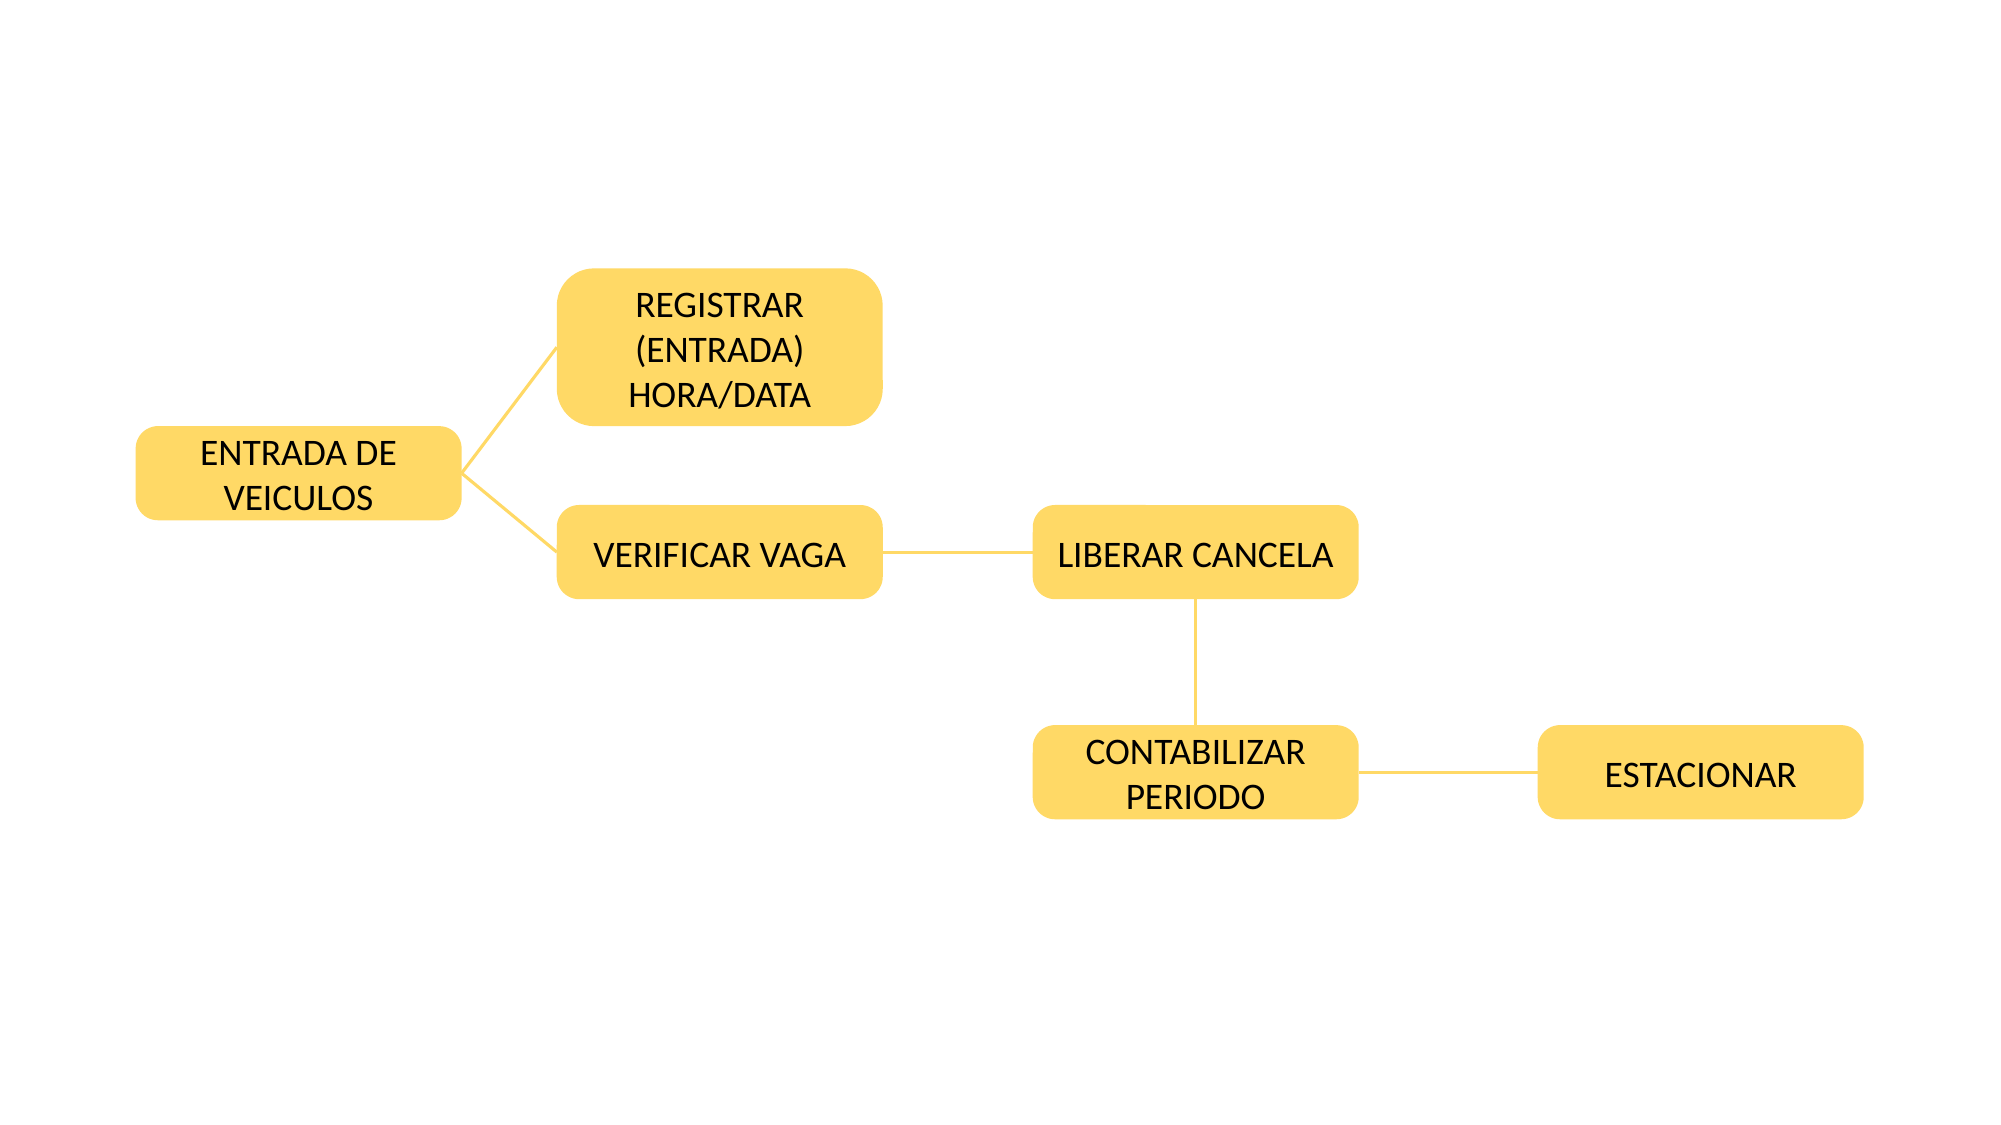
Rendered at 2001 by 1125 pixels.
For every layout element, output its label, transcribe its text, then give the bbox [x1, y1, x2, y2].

text_box REGISTRAR (ENTRADA) HORA/DATA [555, 267, 884, 428]
text_box CONTABILIZAR PERIODO [1031, 724, 1360, 821]
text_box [461, 473, 557, 553]
text_box ENTRADA DE VEICULOS [134, 425, 461, 522]
text_box VERIFICAR VAGA [555, 503, 884, 601]
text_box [461, 347, 557, 473]
text_box LIBERAR CANCELA [1031, 503, 1360, 601]
text_box ESTACIONAR [1536, 724, 1865, 821]
